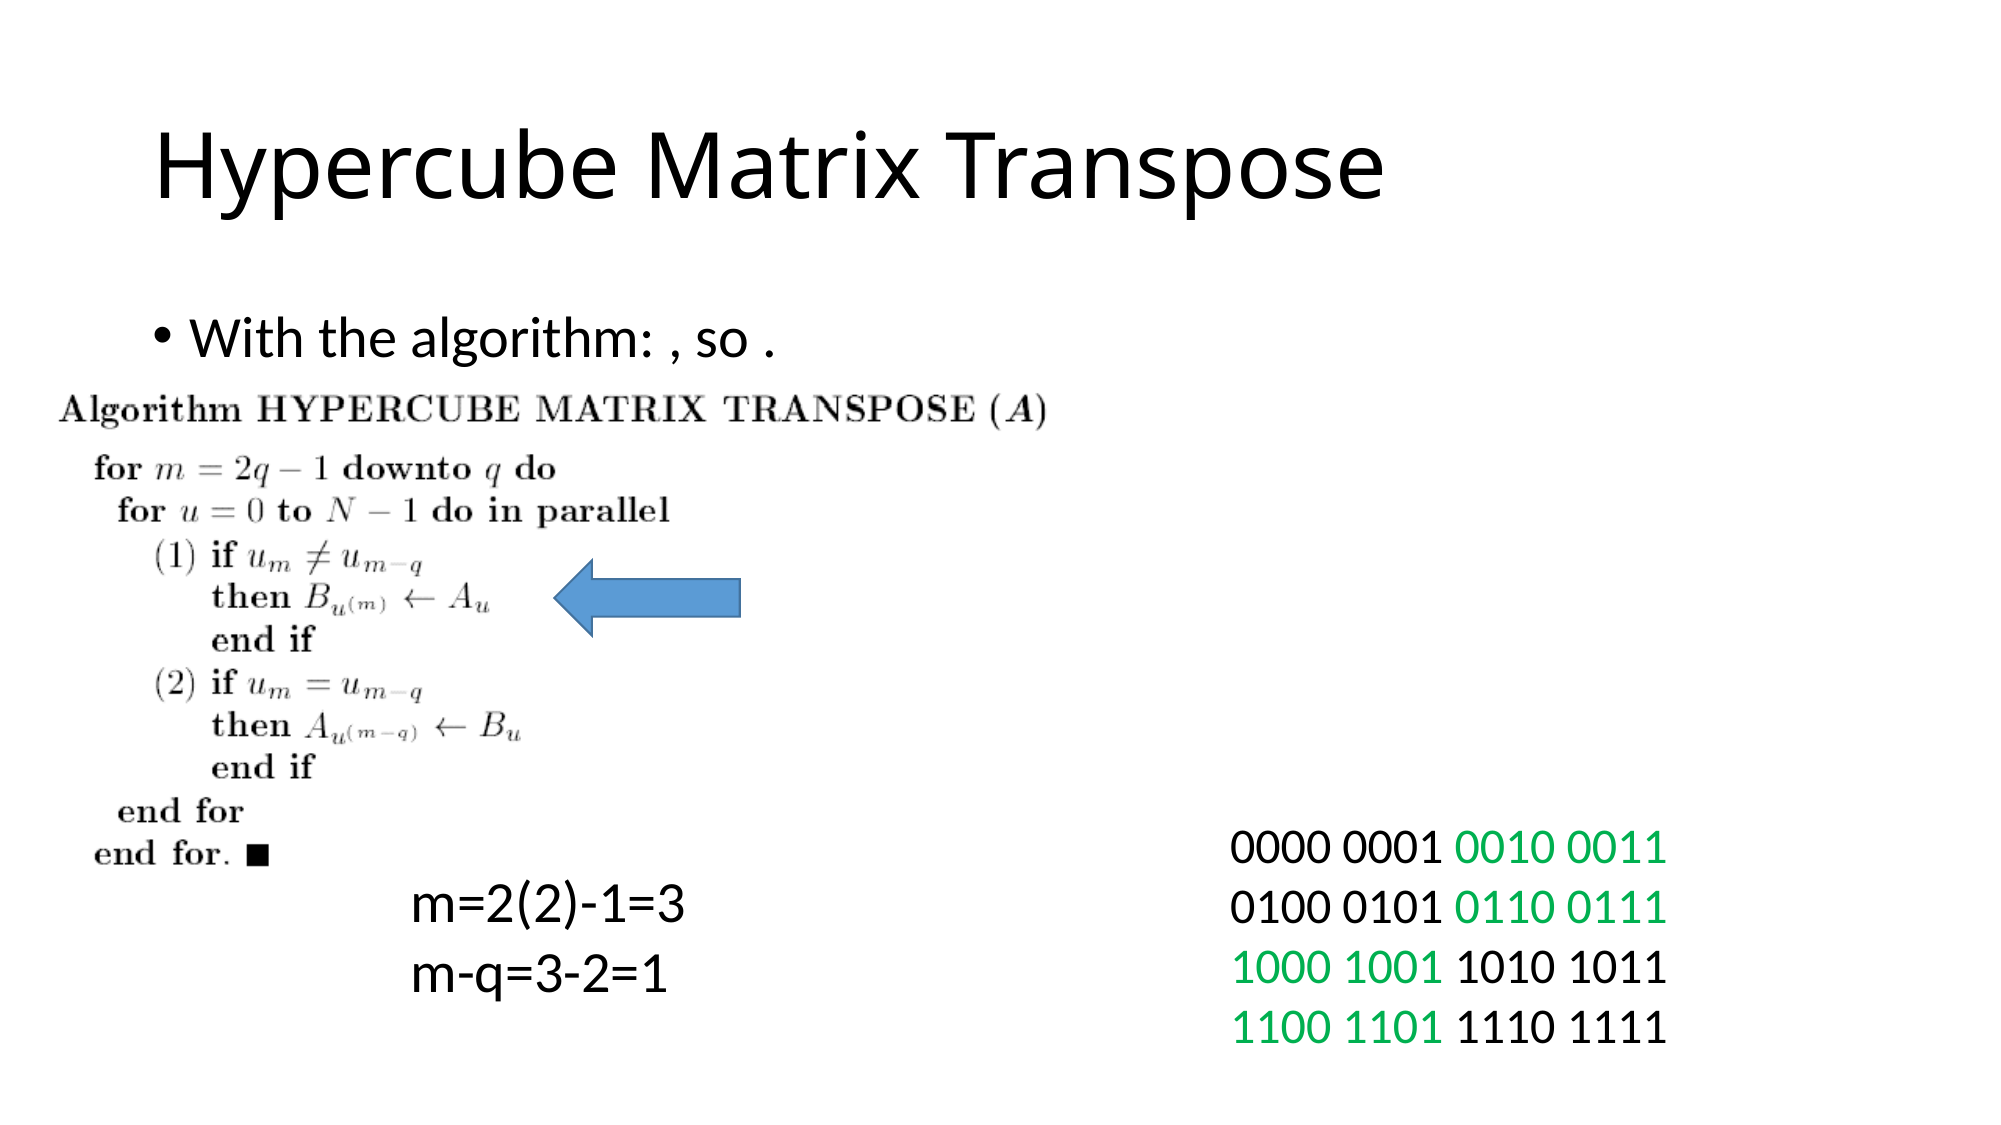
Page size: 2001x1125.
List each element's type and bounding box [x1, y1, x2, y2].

title [137, 59, 1863, 278]
picture [39, 370, 1070, 893]
text_box [395, 893, 855, 1012]
text_box [1215, 806, 1683, 1061]
